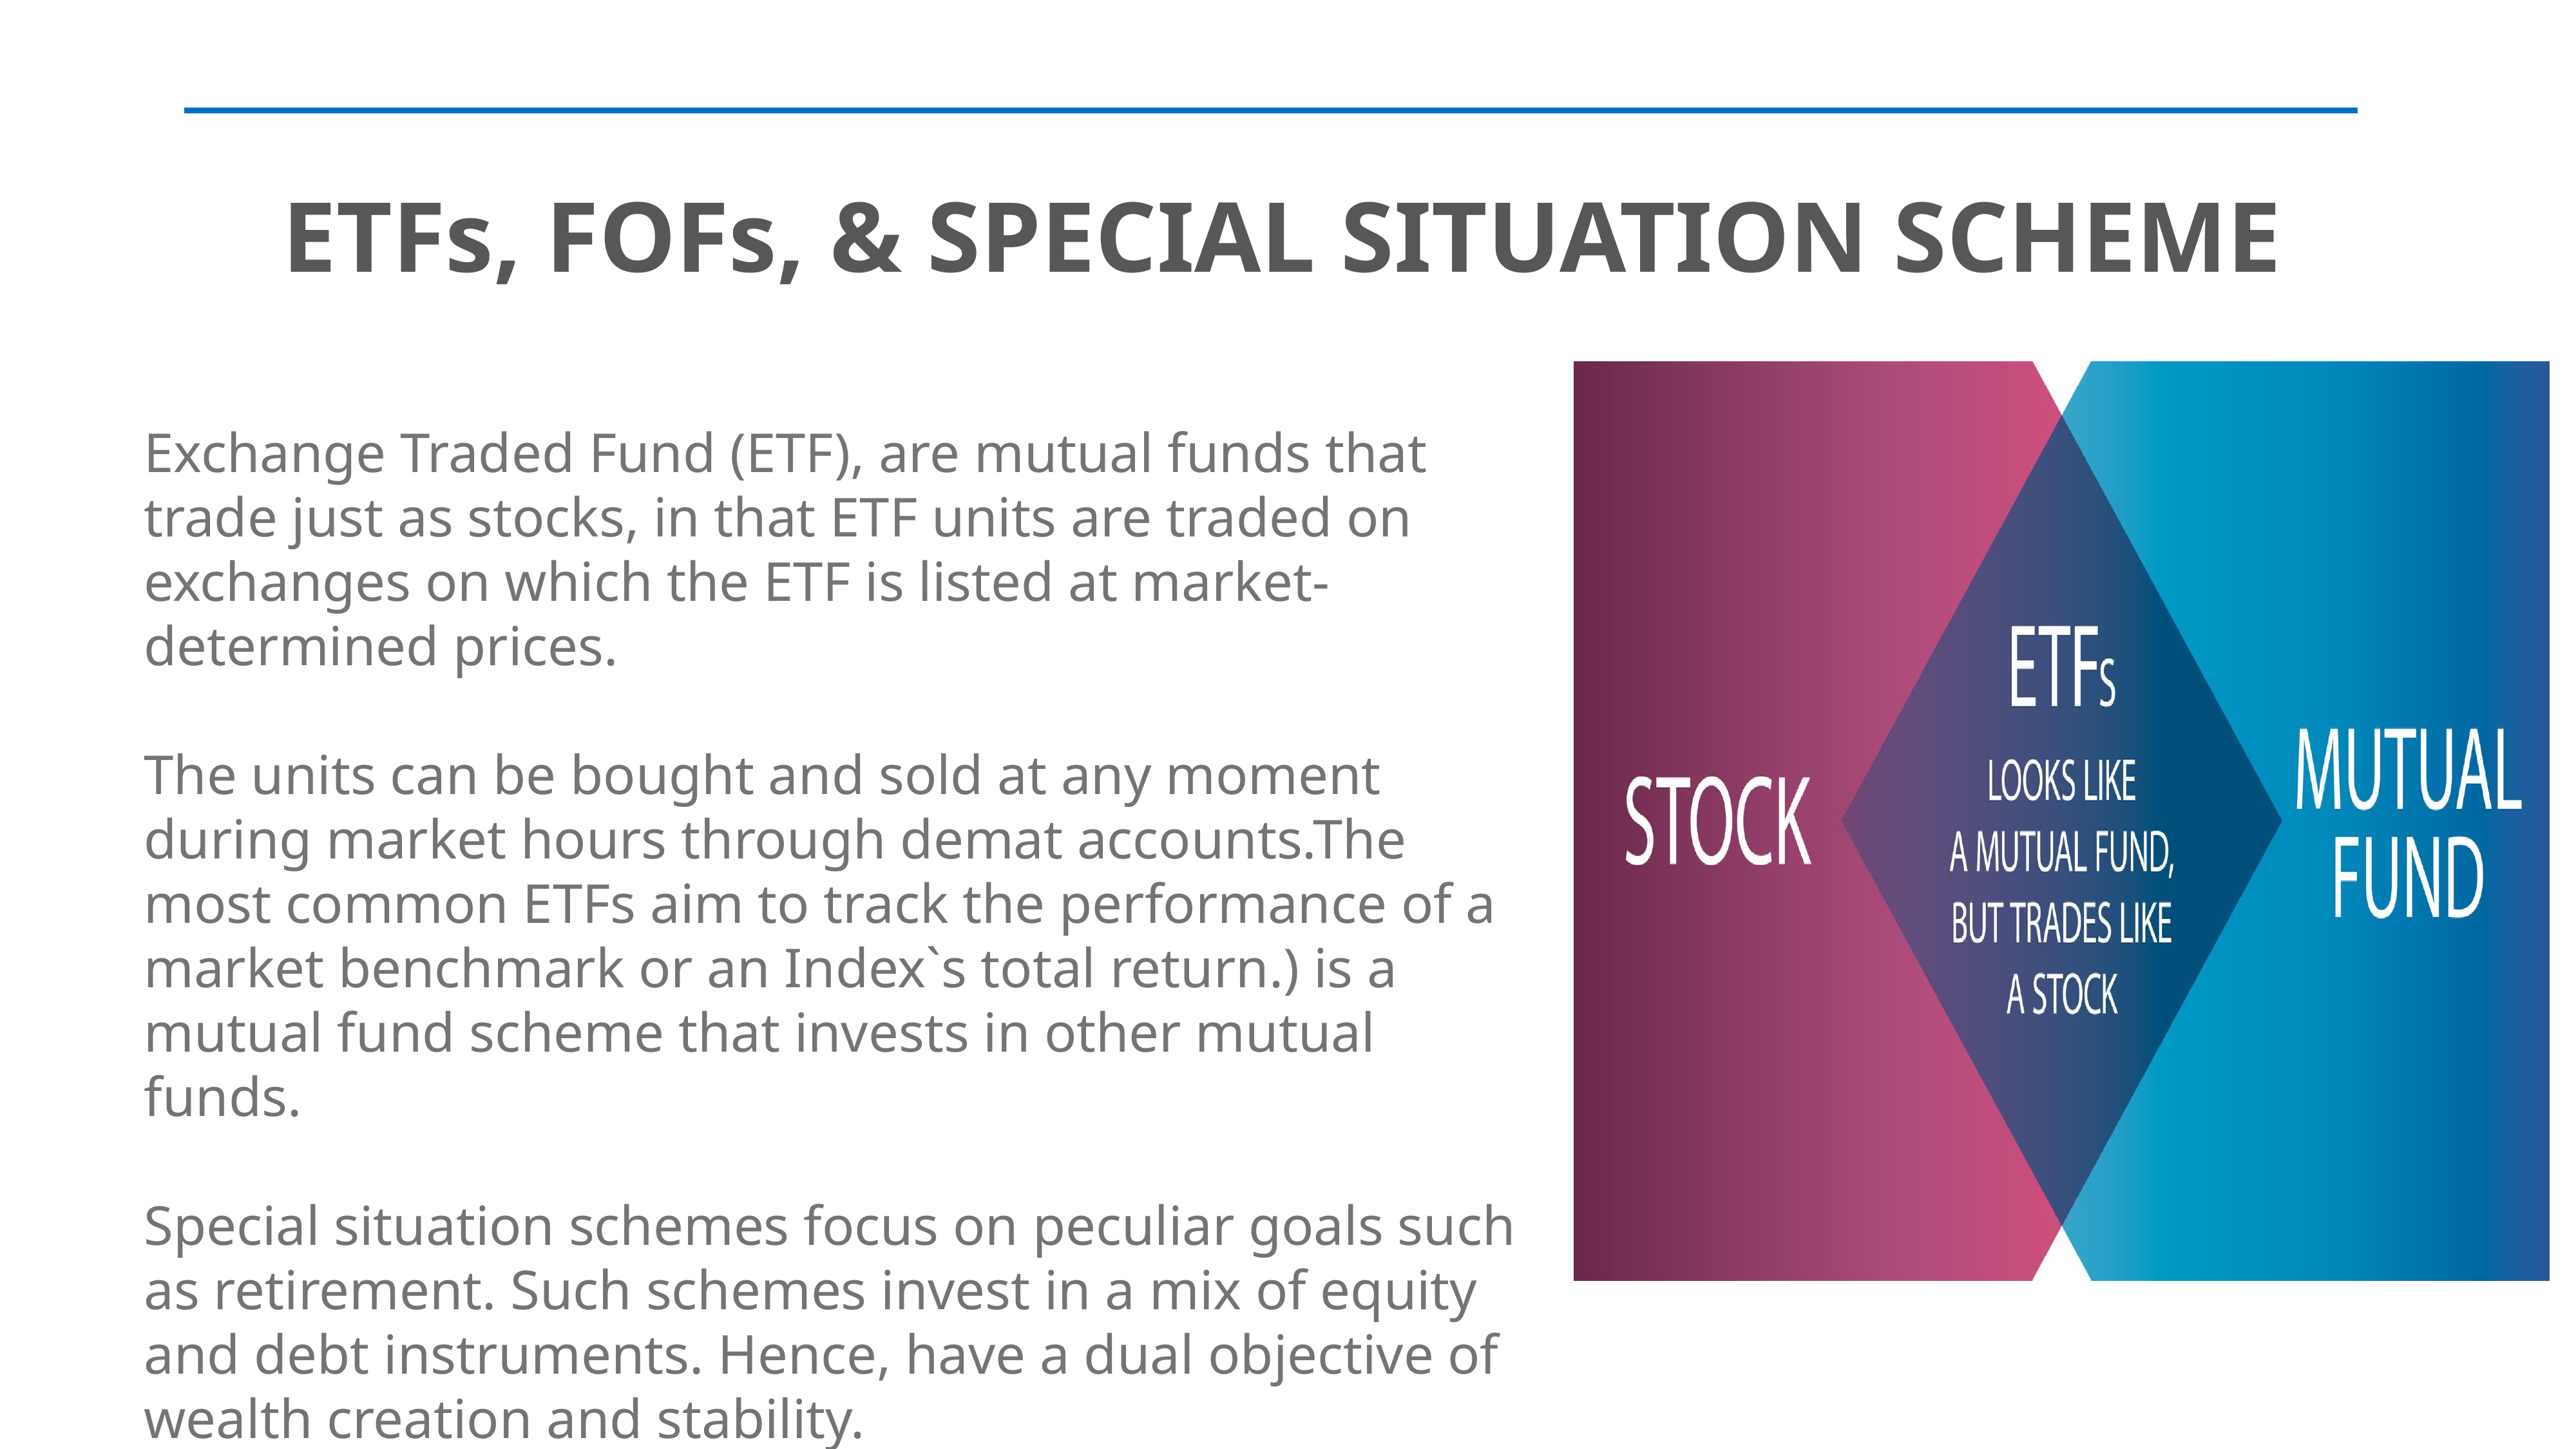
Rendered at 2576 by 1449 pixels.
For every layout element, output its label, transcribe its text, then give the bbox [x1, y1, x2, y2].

picture [2349, 728, 2380, 810]
picture [2231, 734, 2235, 740]
text_box ETFs, FOFs, & SPECIAL SITUATION SCHEME [272, 171, 2292, 296]
picture [2385, 728, 2416, 810]
picture [2297, 728, 2340, 810]
picture [2208, 937, 2215, 949]
picture [2405, 836, 2440, 920]
picture [2419, 361, 2550, 1281]
text_box Exchange Traded Fund (ETF), are mutual funds that trade just as stocks, in that ETF units are traded on exchanges on which the ETF is listed at market-determined prices. The units can be bought and sold at any moment during market hours through demat accounts.The most common ETFs aim to track the performance of a market benchmark or an Index`s total return.) is a mutual fund scheme that invests in other mutual funds. Special situation schemes focus on peculiar goals such as retirement. Such schemes invest in a mix of equity and debt instruments. Hence, have a dual objective of wealth creation and stability. [134, 413, 1546, 1449]
picture [2180, 996, 2184, 1002]
picture [1574, 361, 2278, 1281]
picture [2277, 817, 2281, 823]
picture [2185, 646, 2188, 651]
picture [2335, 836, 2358, 918]
picture [2365, 836, 2398, 918]
